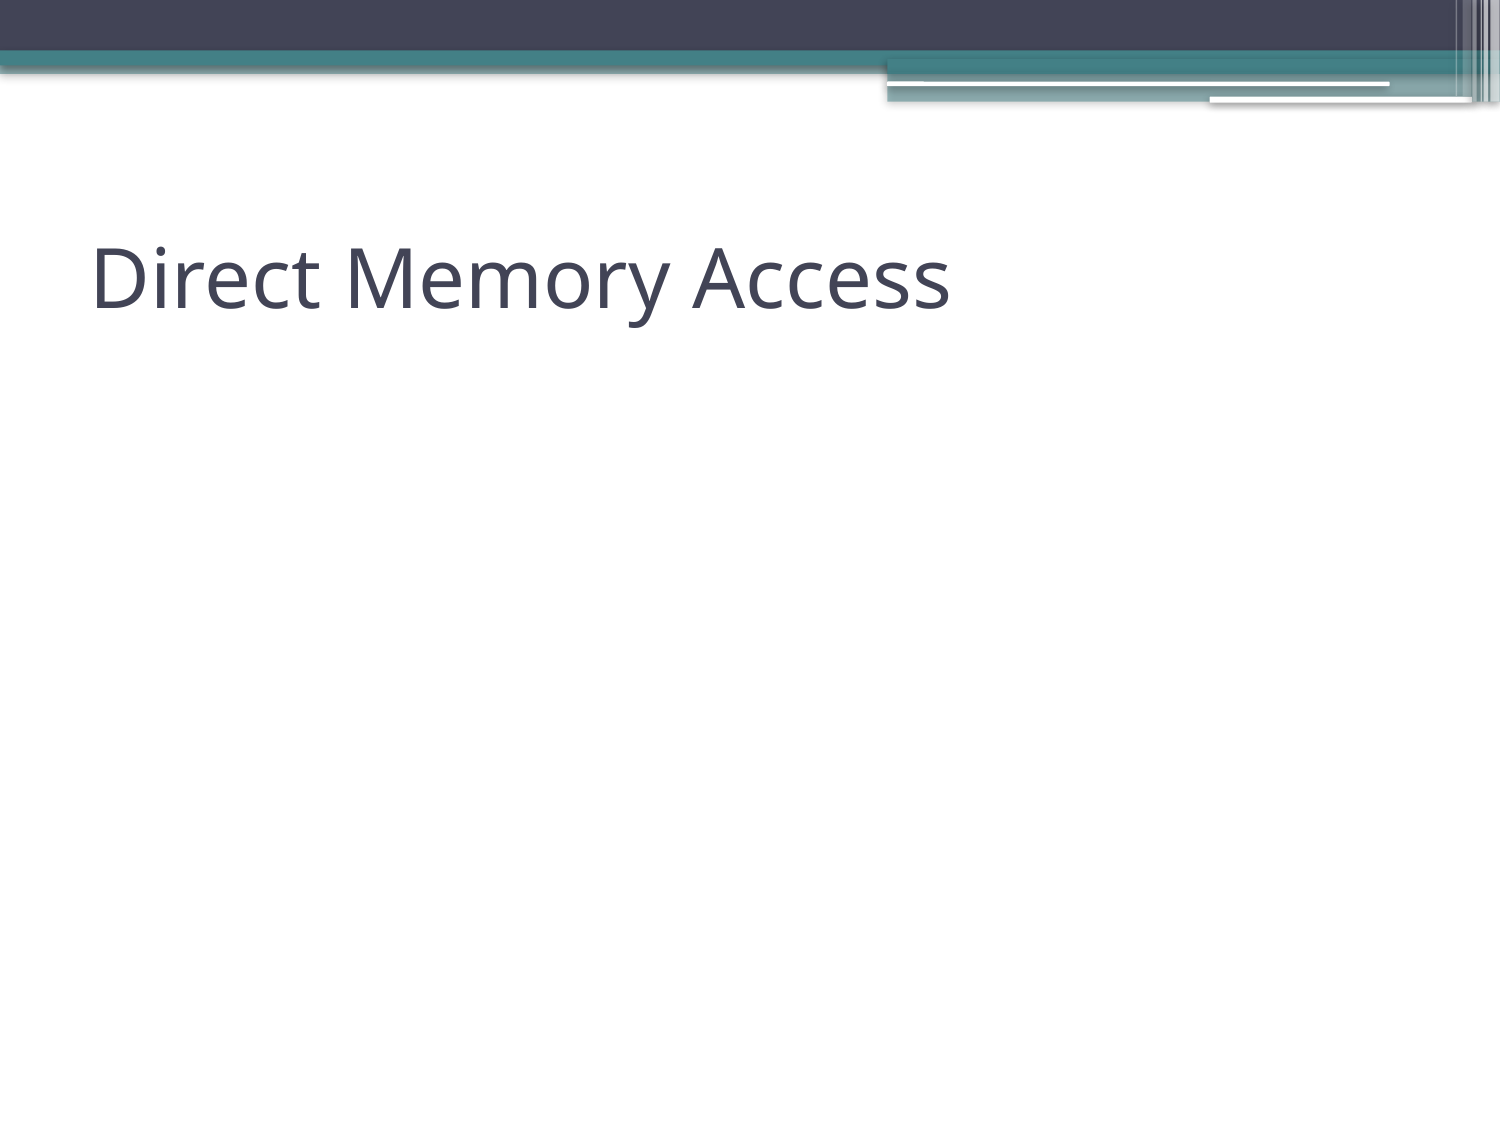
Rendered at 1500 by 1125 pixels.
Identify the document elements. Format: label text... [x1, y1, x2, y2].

title Direct Memory Access [75, 187, 1425, 363]
